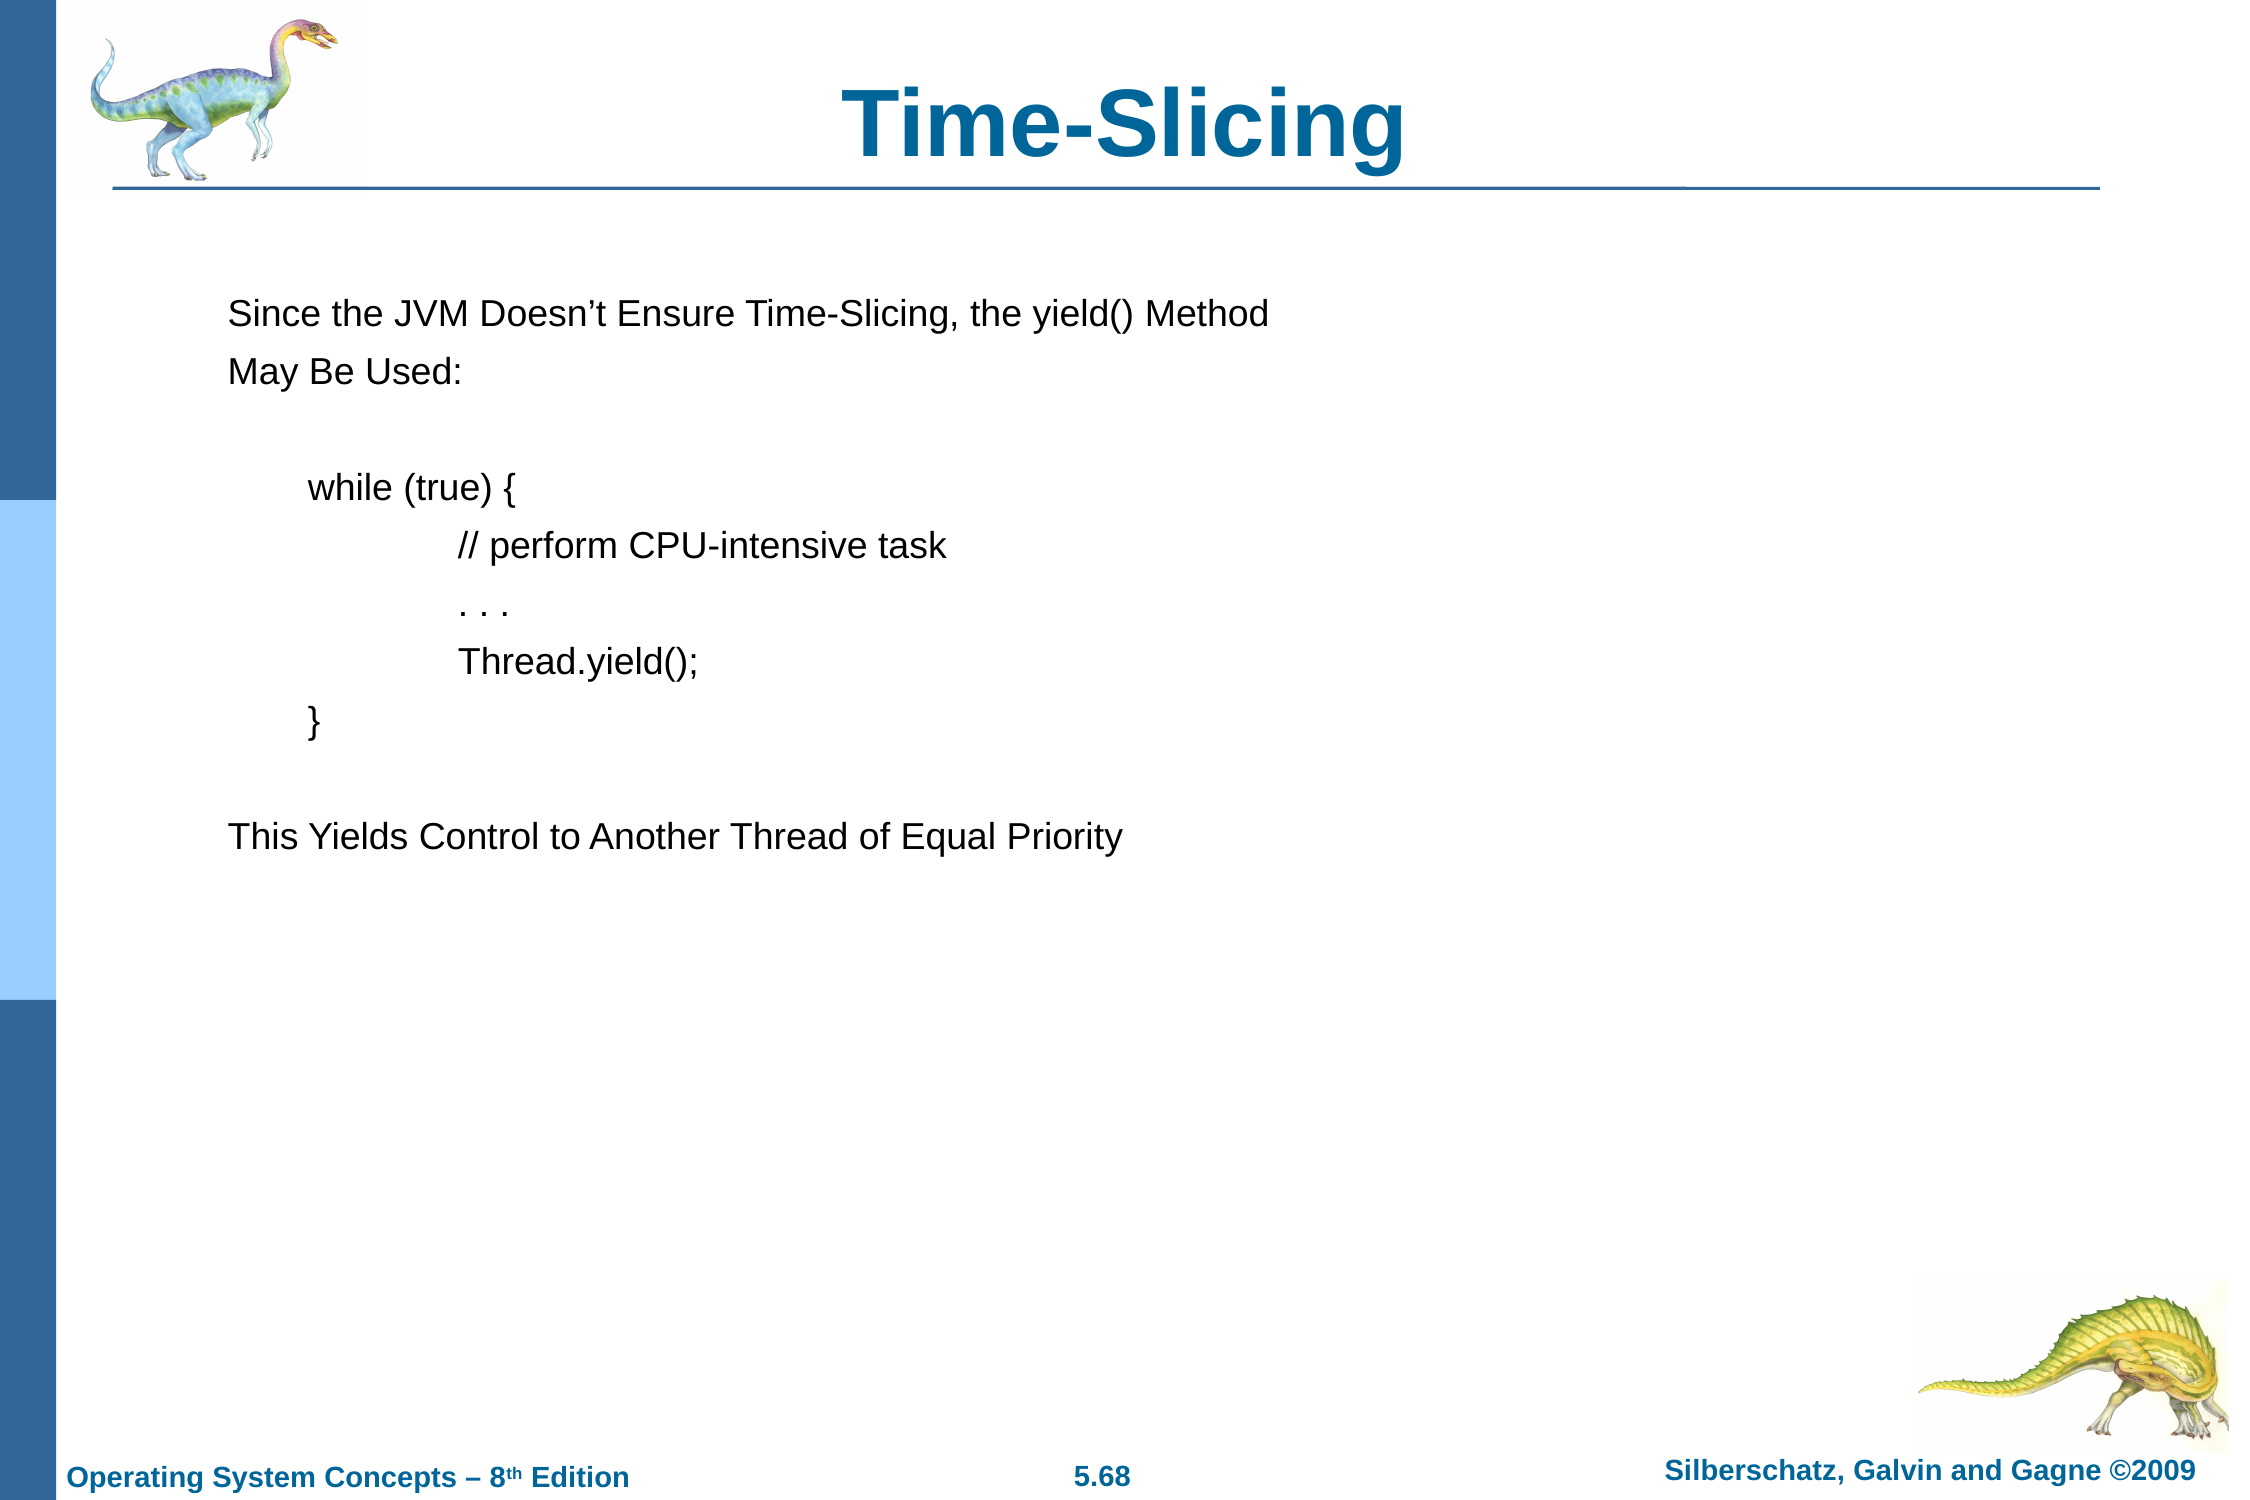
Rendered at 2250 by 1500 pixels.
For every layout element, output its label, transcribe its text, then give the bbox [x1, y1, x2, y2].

title Time-Slicing [112, 60, 2138, 187]
list Since the JVM Doesn’t Ensure Time-Slicing, the yield() Method May Be Used: while (true) { // perform CPU-intensive task . . . Thread.yield(); } This Yields Control to Another Thread of Equal Priority [206, 277, 2138, 1346]
picture [70, 0, 365, 199]
picture [1913, 1279, 2229, 1453]
